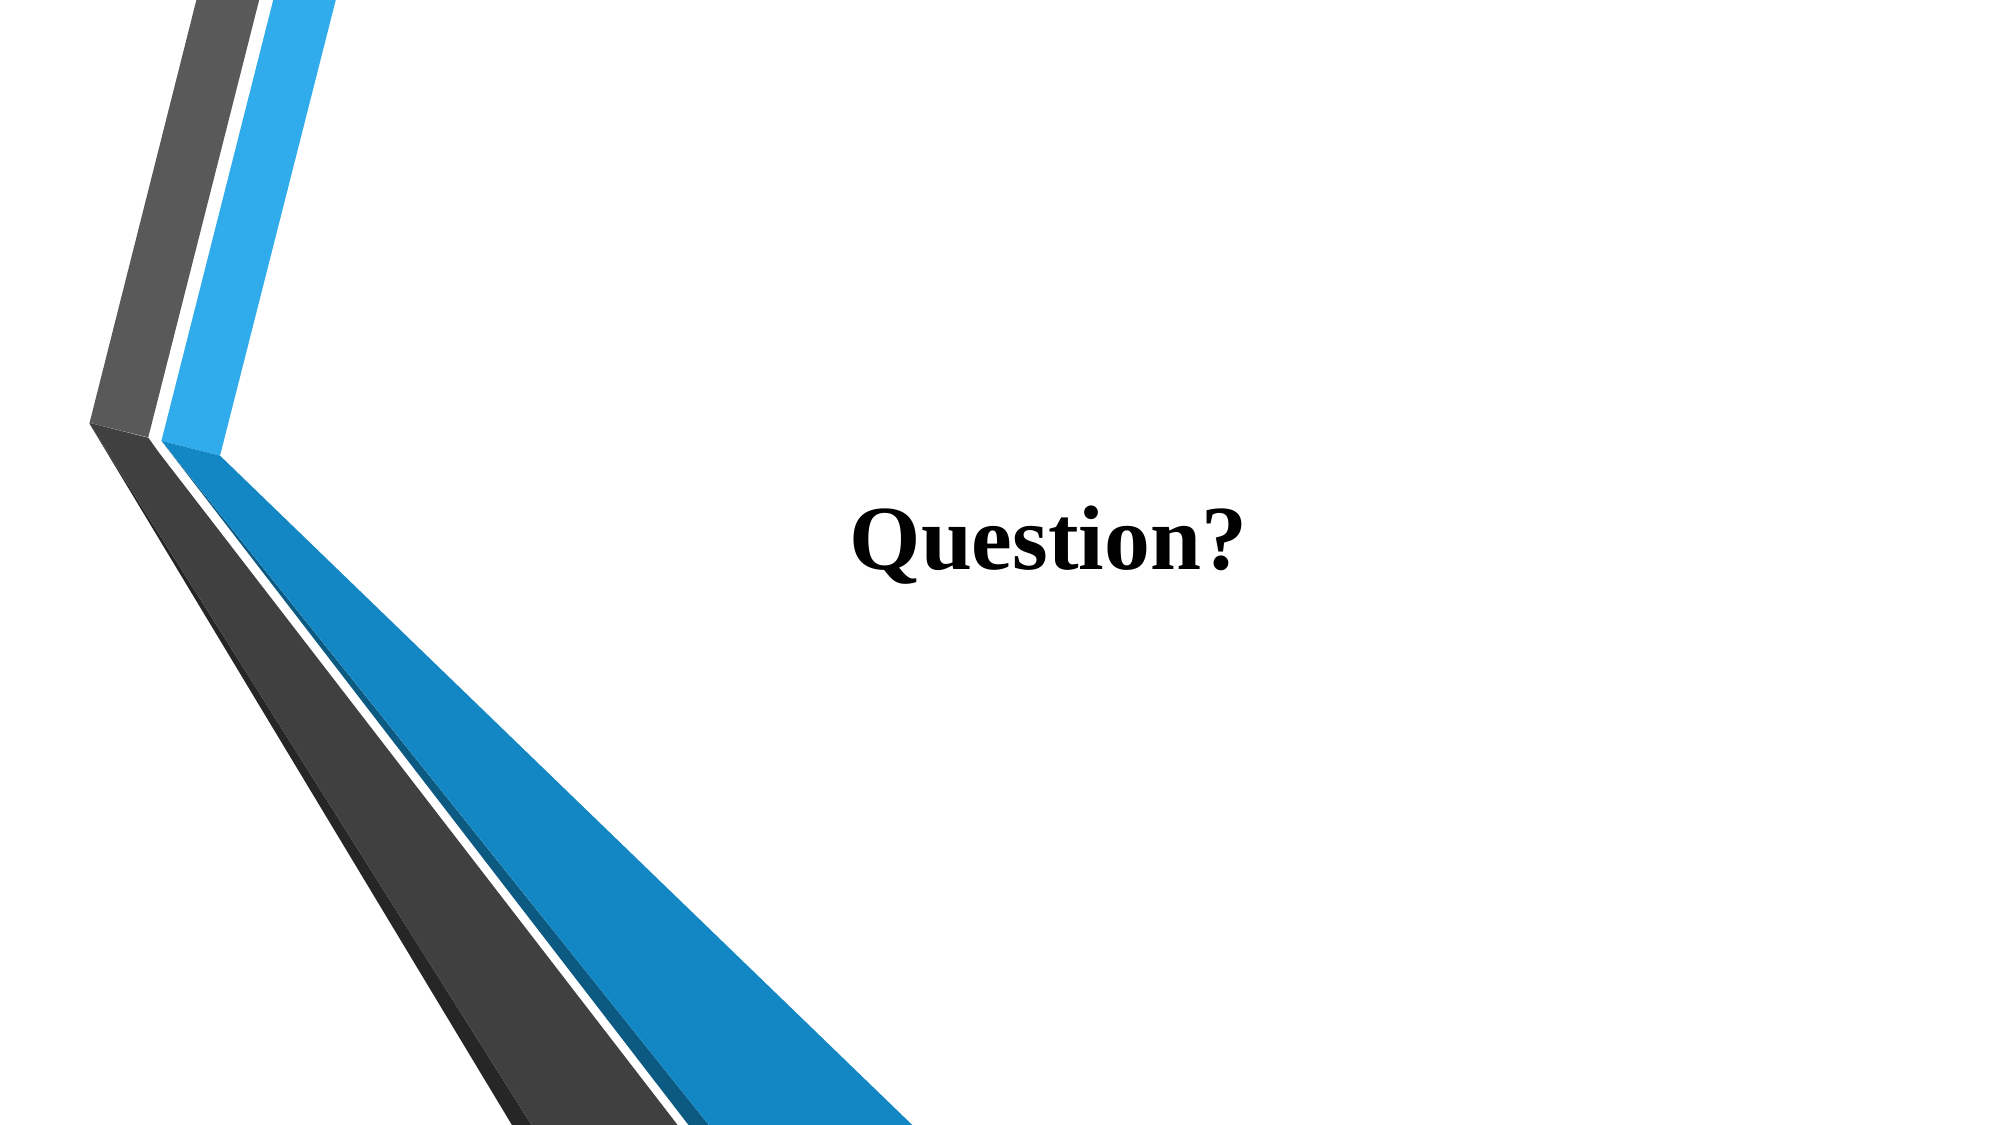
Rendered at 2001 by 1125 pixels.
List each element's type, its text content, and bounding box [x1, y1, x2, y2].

title Question? [498, 466, 1263, 596]
